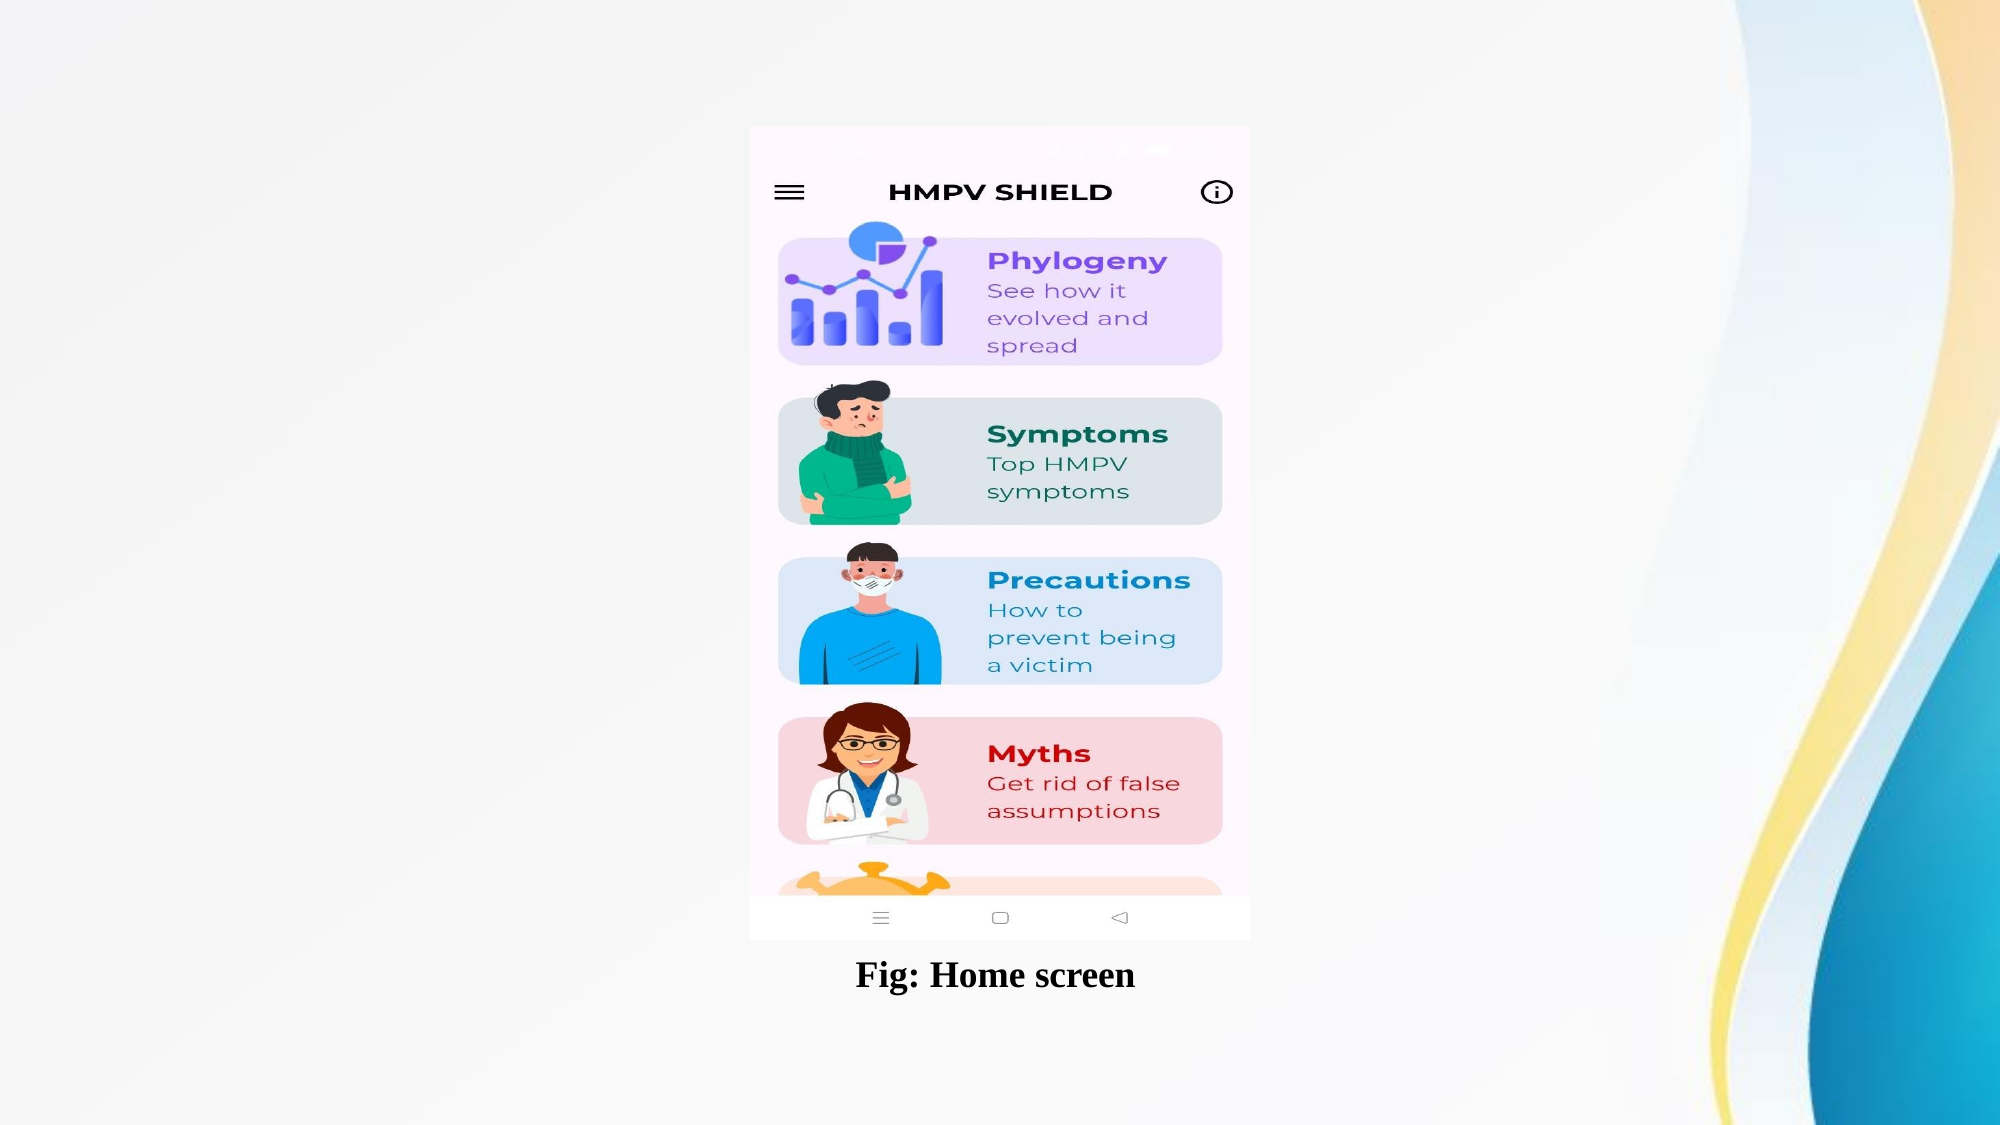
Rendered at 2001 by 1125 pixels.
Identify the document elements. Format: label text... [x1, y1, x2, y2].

text_box Fig: Home screen [853, 948, 1139, 995]
picture [0, 0, 2000, 1125]
